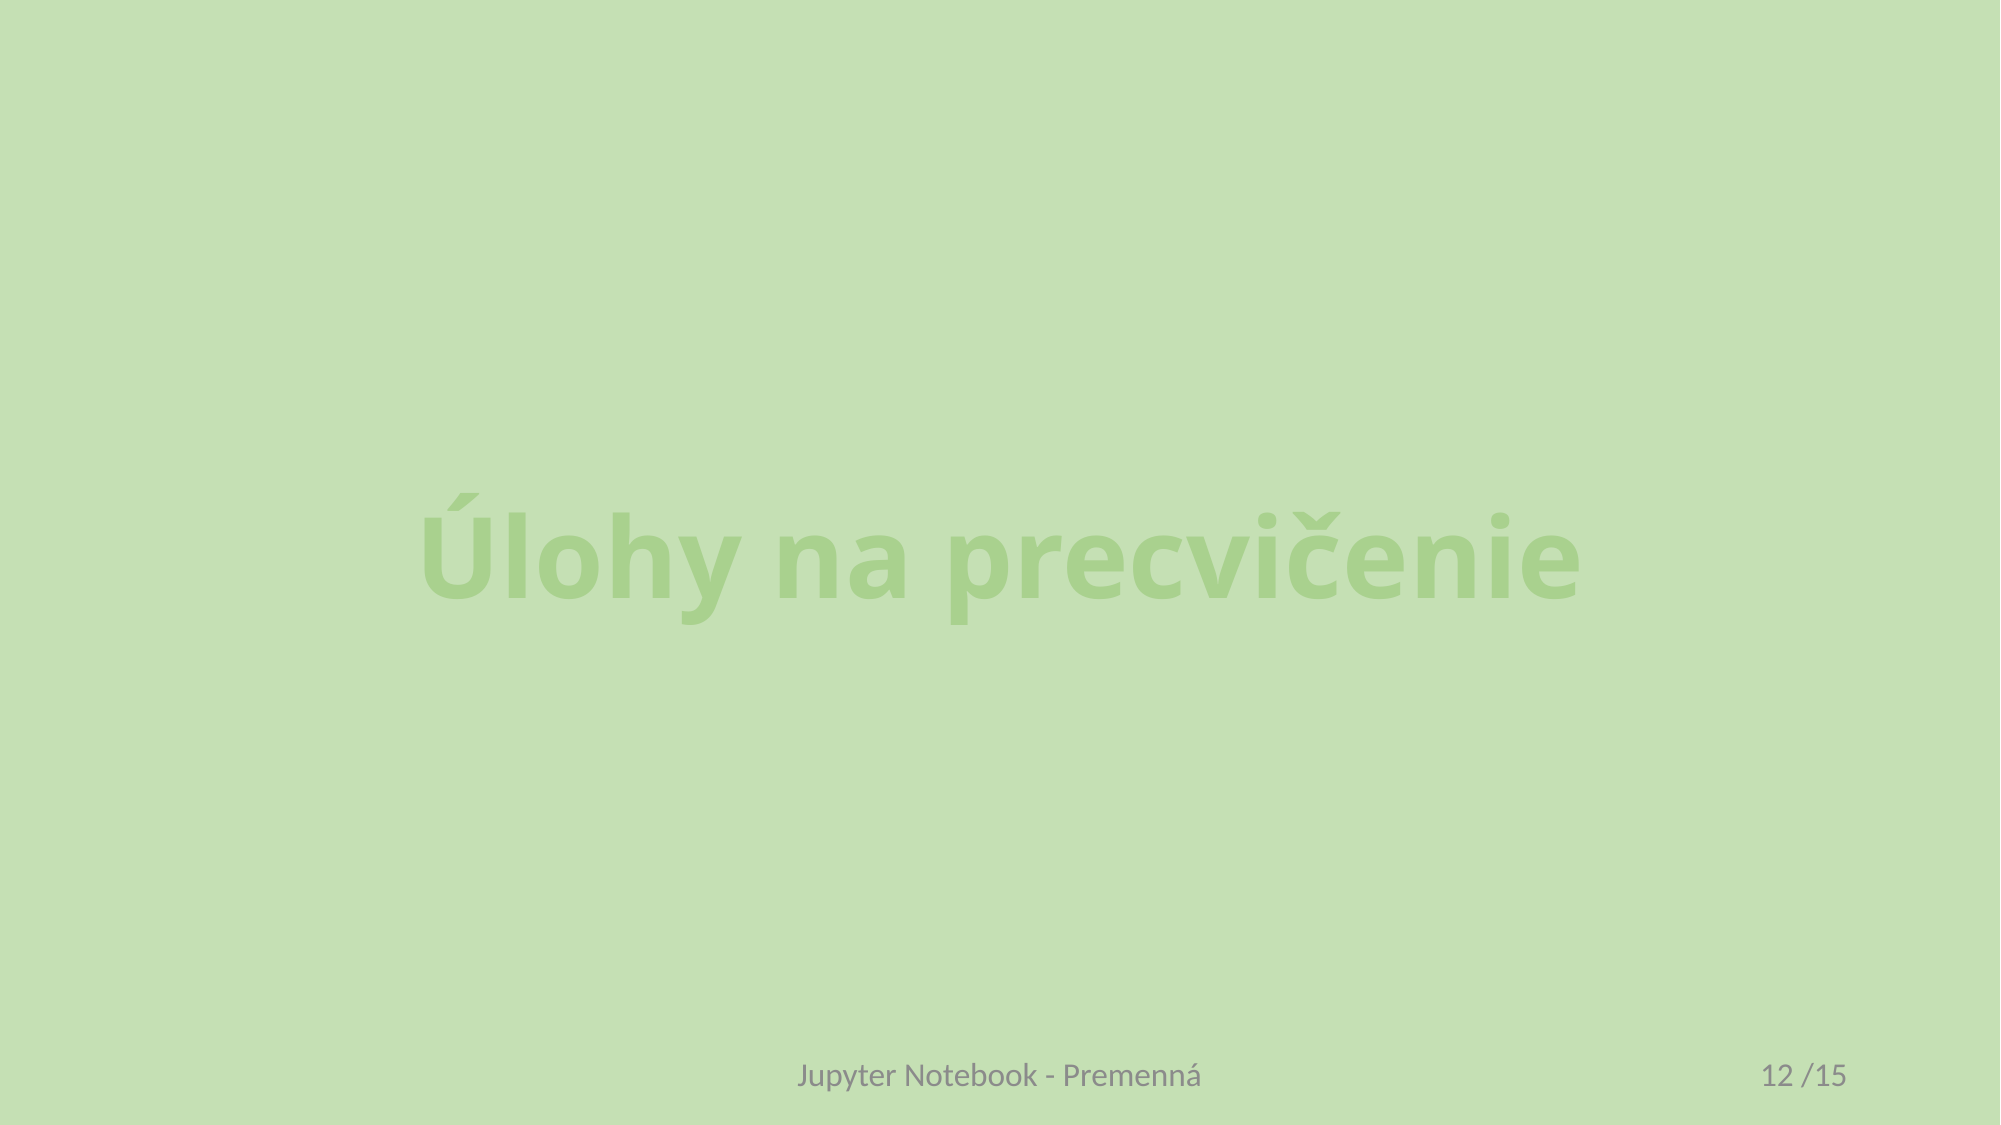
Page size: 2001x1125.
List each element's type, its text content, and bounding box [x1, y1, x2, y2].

slide_number 12 /15 [1412, 1042, 1863, 1103]
footer Jupyter Notebook - Premenná [662, 1042, 1338, 1103]
title Úlohy na precvičenie [137, 453, 1863, 672]
